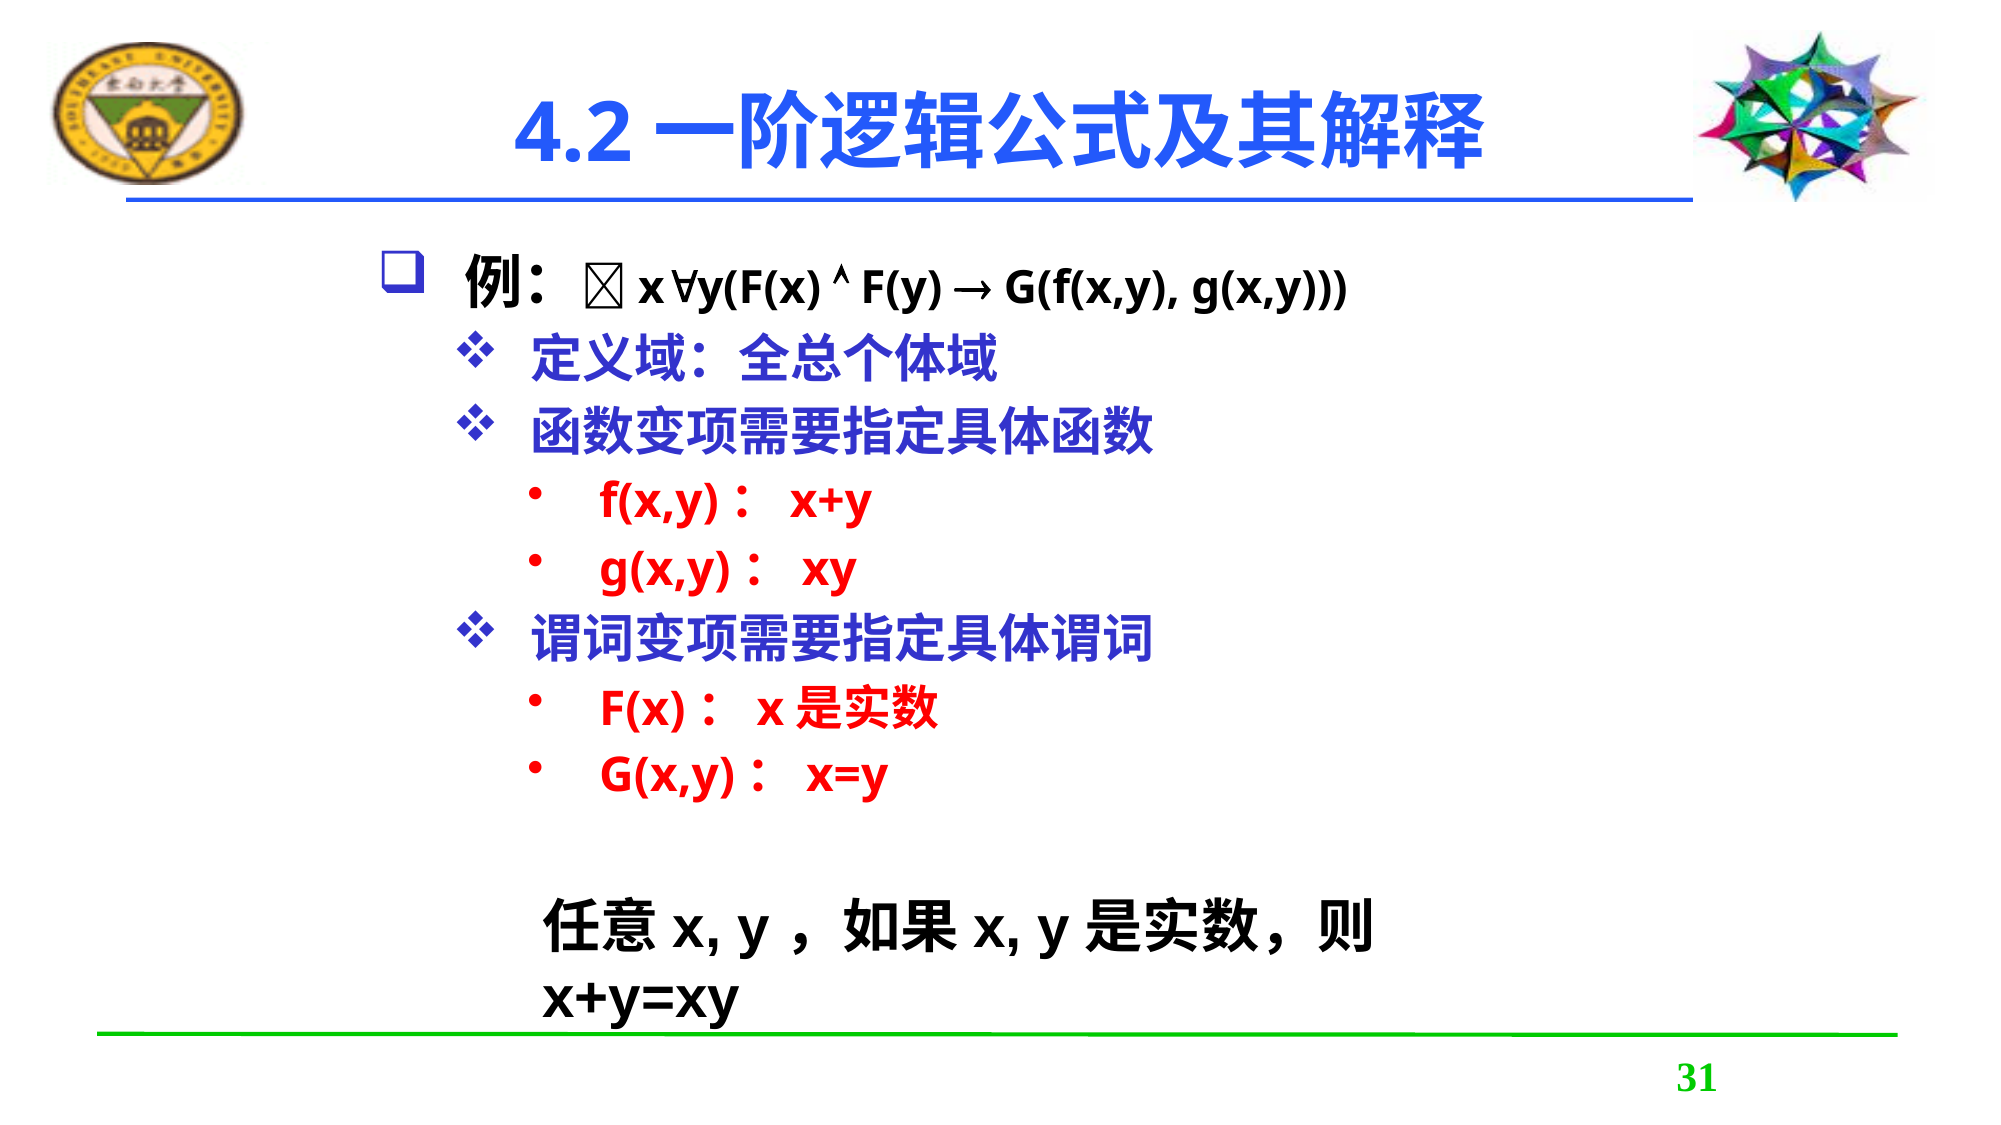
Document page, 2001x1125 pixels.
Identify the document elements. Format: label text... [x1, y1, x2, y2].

text_box 任意x, y，如果x, y是实数，则x+y=xy [527, 881, 1603, 1037]
picture [39, 42, 276, 185]
text_box 4.2一阶逻辑公式及其解释 [362, 77, 1638, 179]
picture [1693, 30, 1935, 202]
list 例：xy(F(x)  F(y)  G(f(x,y), g(x,y))) 定义域：全总个体域 函数变项需要指定具体函数 f(x,y)：x+y g(x,y)：xy 谓词变项需要指定具体谓词 F(x)：x是实数 G(x,y)：x=y [361, 236, 1639, 1024]
